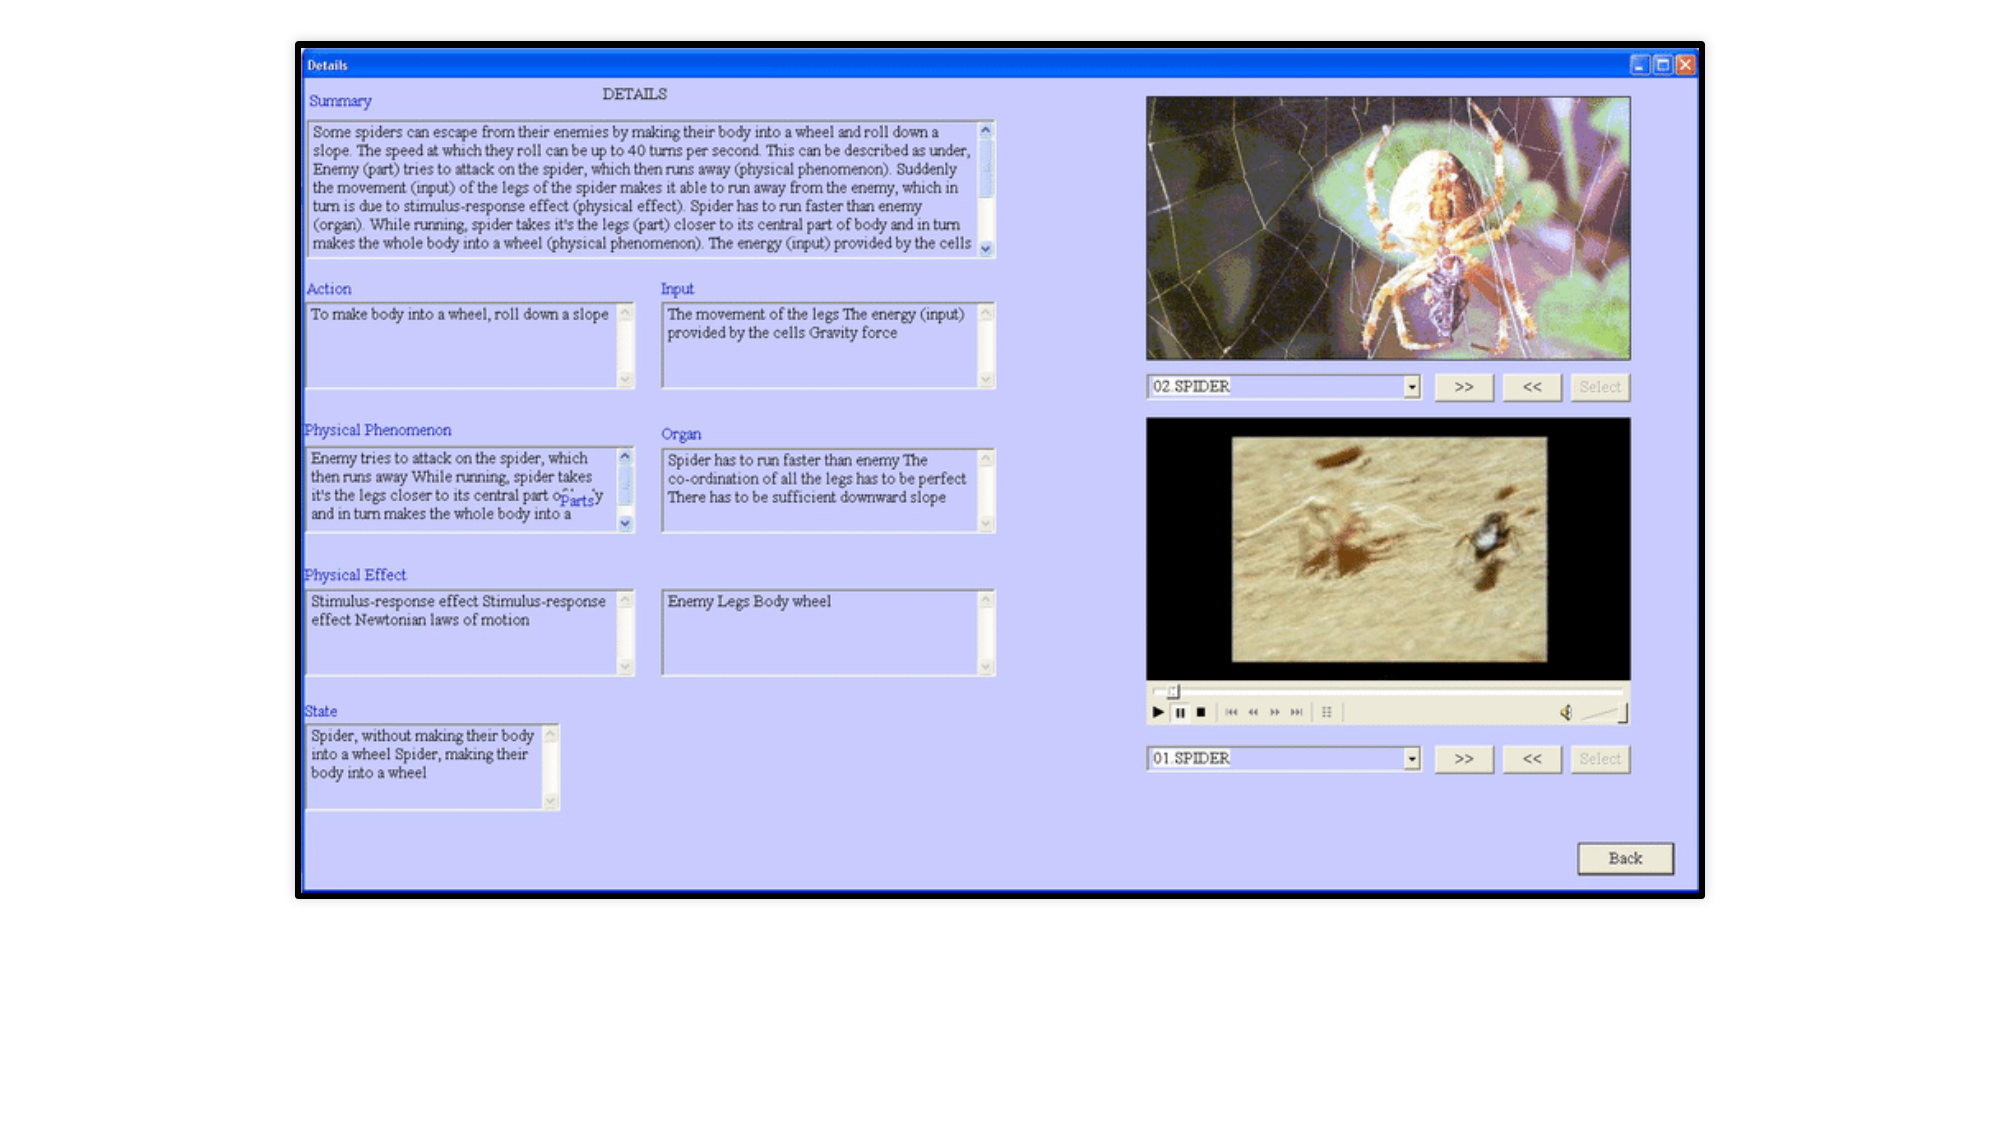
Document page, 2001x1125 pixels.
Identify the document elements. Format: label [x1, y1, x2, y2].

picture [301, 47, 1699, 893]
